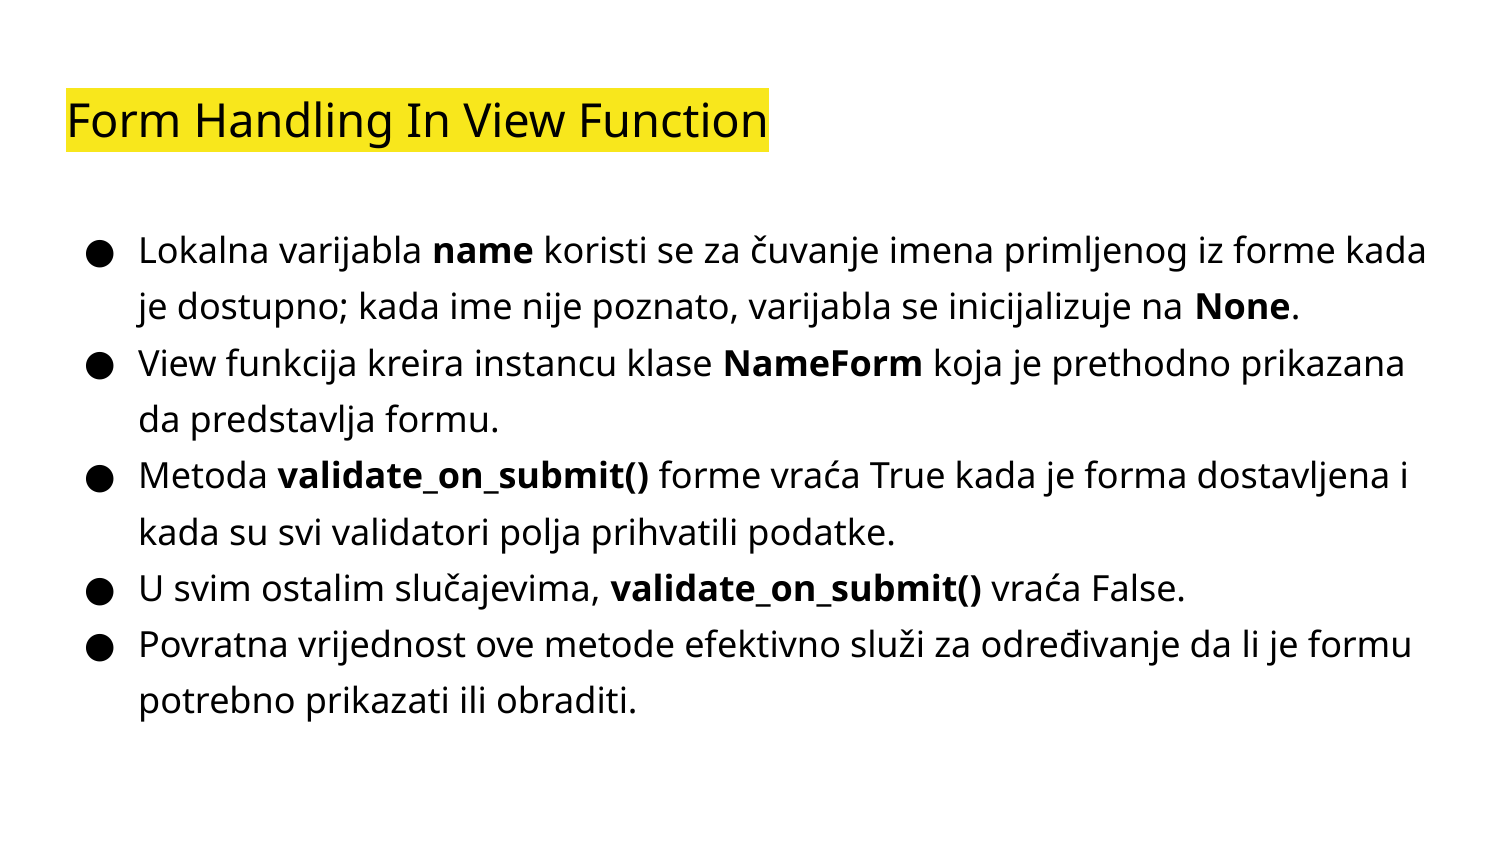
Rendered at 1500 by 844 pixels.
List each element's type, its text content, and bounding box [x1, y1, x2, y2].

title Form Handling In View Function [51, 72, 1449, 167]
list Lokalna varijabla name koristi se za čuvanje imena primljenog iz forme kada je dostupno; kada ime nije poznato, varijabla se inicijalizuje na None. View funkcija kreira instancu klase NameForm koja je prethodno prikazana da predstavlja formu. Metoda validate_on_submit() forme vraća True kada je forma dostavljena i kada su svi validatori polja prihvatili podatke. U svim ostalim slučajevima, validate_on_submit() vraća False. Povratna vrijednost ove metode efektivno služi za određivanje da li je formu potrebno prikazati ili obraditi. [51, 202, 1449, 750]
